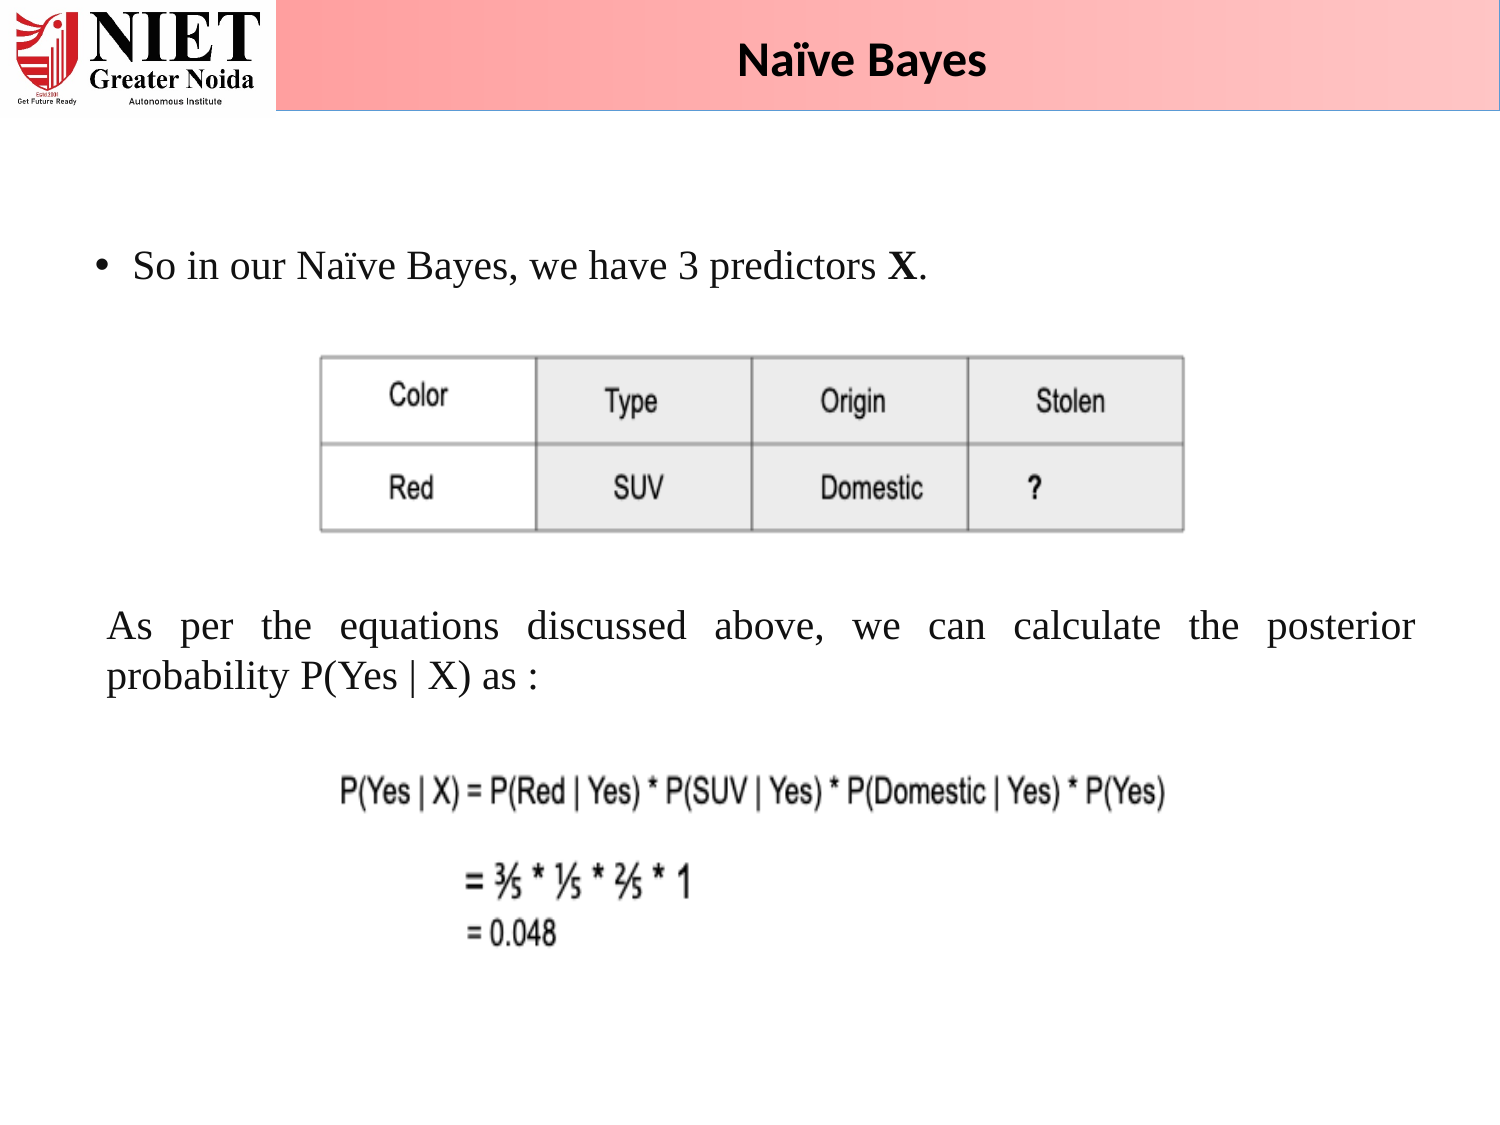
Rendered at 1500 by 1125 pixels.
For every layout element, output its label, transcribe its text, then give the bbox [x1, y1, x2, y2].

list So in our Naïve Bayes, we have 3 predictors X. [80, 236, 1430, 1125]
text_box As per the equations discussed above, we can calculate the posterior probability P(Yes | X) as : [91, 590, 1432, 806]
picture [306, 343, 1193, 544]
text_box Naïve Bayes [335, 0, 1390, 113]
picture [308, 738, 1272, 963]
picture [0, 0, 276, 118]
